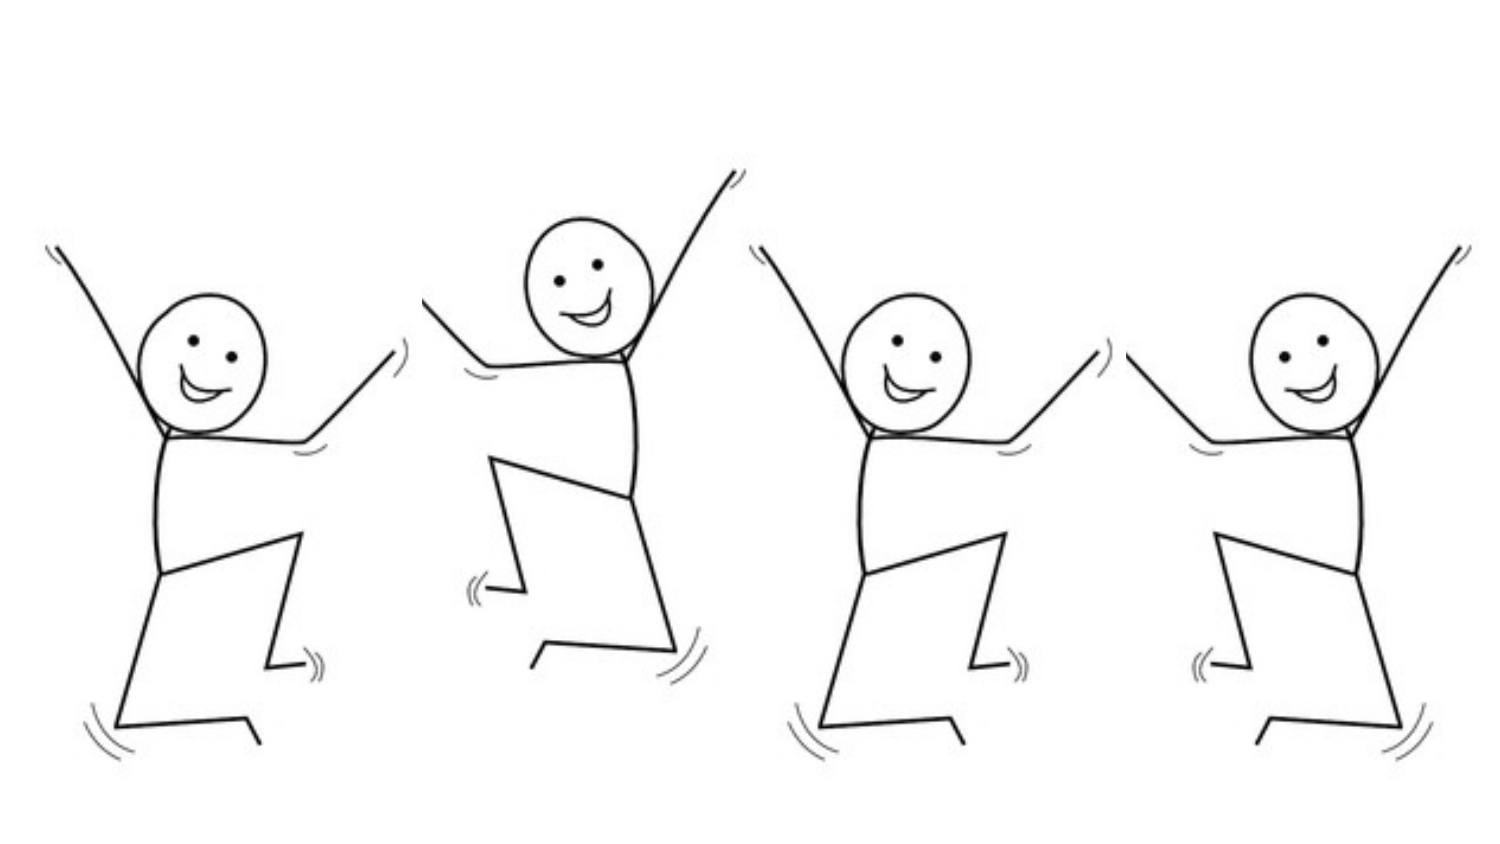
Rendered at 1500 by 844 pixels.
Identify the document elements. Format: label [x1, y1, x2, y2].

picture [17, 133, 1500, 779]
